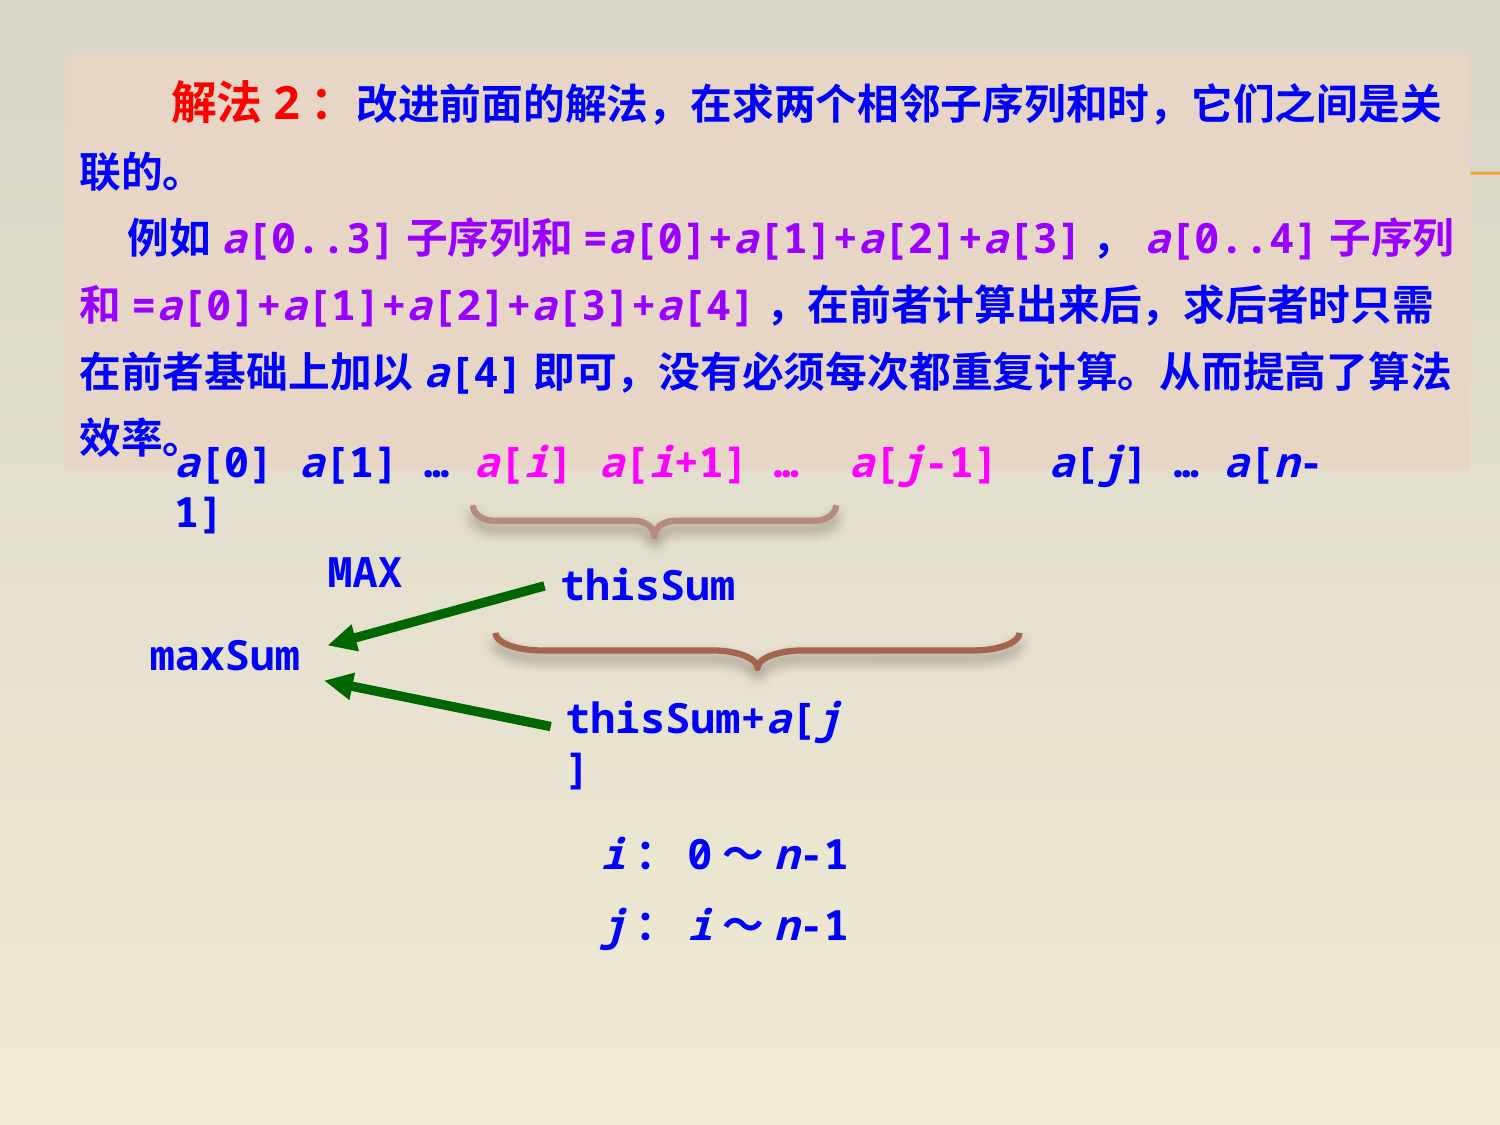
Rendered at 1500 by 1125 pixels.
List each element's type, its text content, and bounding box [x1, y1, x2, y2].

text_box i：0～n-1 j：i～n-1 [585, 820, 870, 956]
text_box 解法2：改进前面的解法，在求两个相邻子序列和时，它们之间是关联的。 例如a[0..3]子序列和=a[0]+a[1]+a[2]+a[3]，a[0..4]子序列和=a[0]+a[1]+a[2]+a[3]+a[4]，在前者计算出来后，求后者时只需在前者基础上加以a[4]即可，没有必须每次都重复计算。从而提高了算法效率。 [64, 54, 1471, 470]
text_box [495, 632, 1020, 751]
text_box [134, 538, 552, 727]
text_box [159, 428, 1341, 617]
